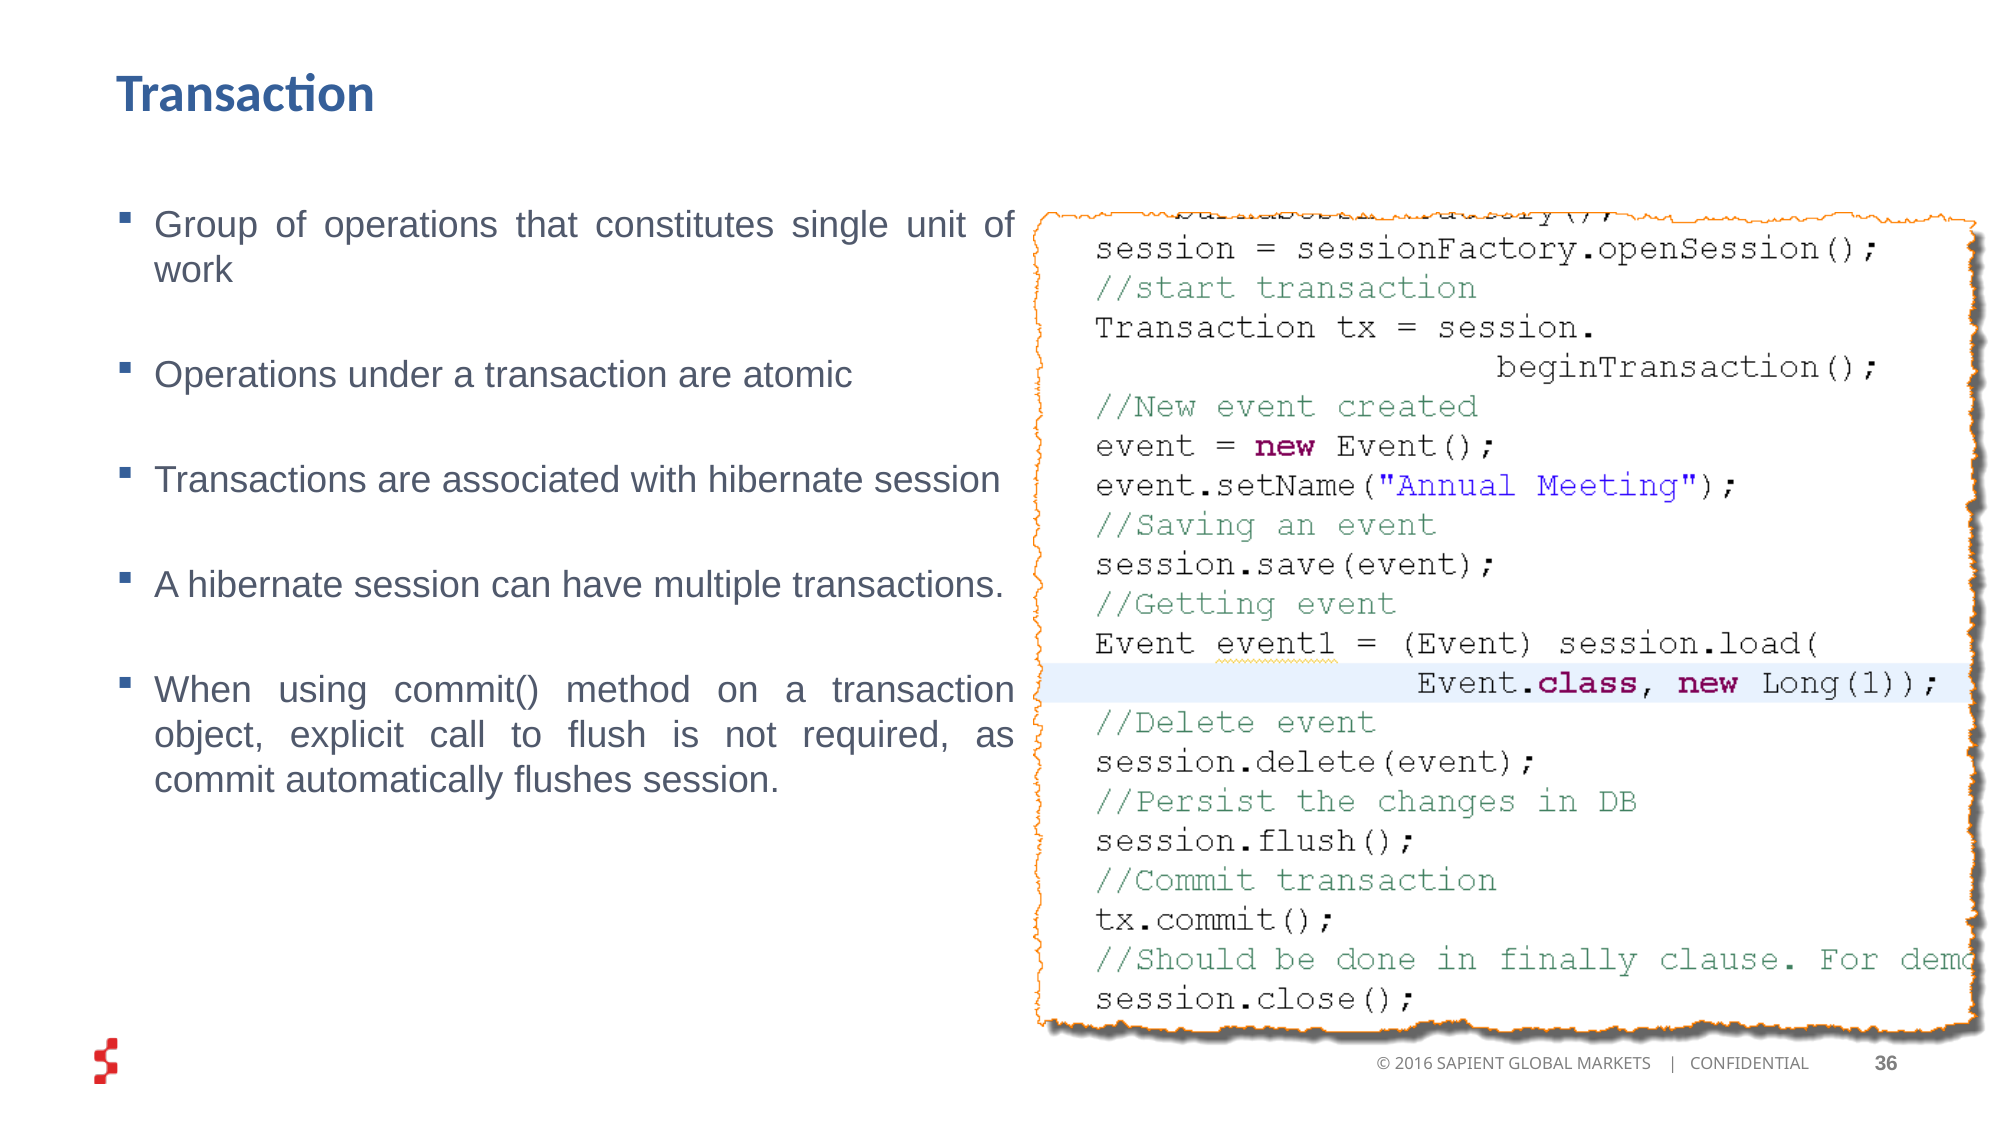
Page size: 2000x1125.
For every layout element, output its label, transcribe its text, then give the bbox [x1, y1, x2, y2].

list Group of operations that constitutes single unit of work Operations under a transaction are atomic Transactions are associated with hibernate session A hibernate session can have multiple transactions. When using commit() method on a transaction object, explicit call to flush is not required, as commit automatically flushes session. [116, 200, 1016, 1075]
title Transaction [116, 50, 1967, 163]
picture [1032, 212, 2000, 1055]
